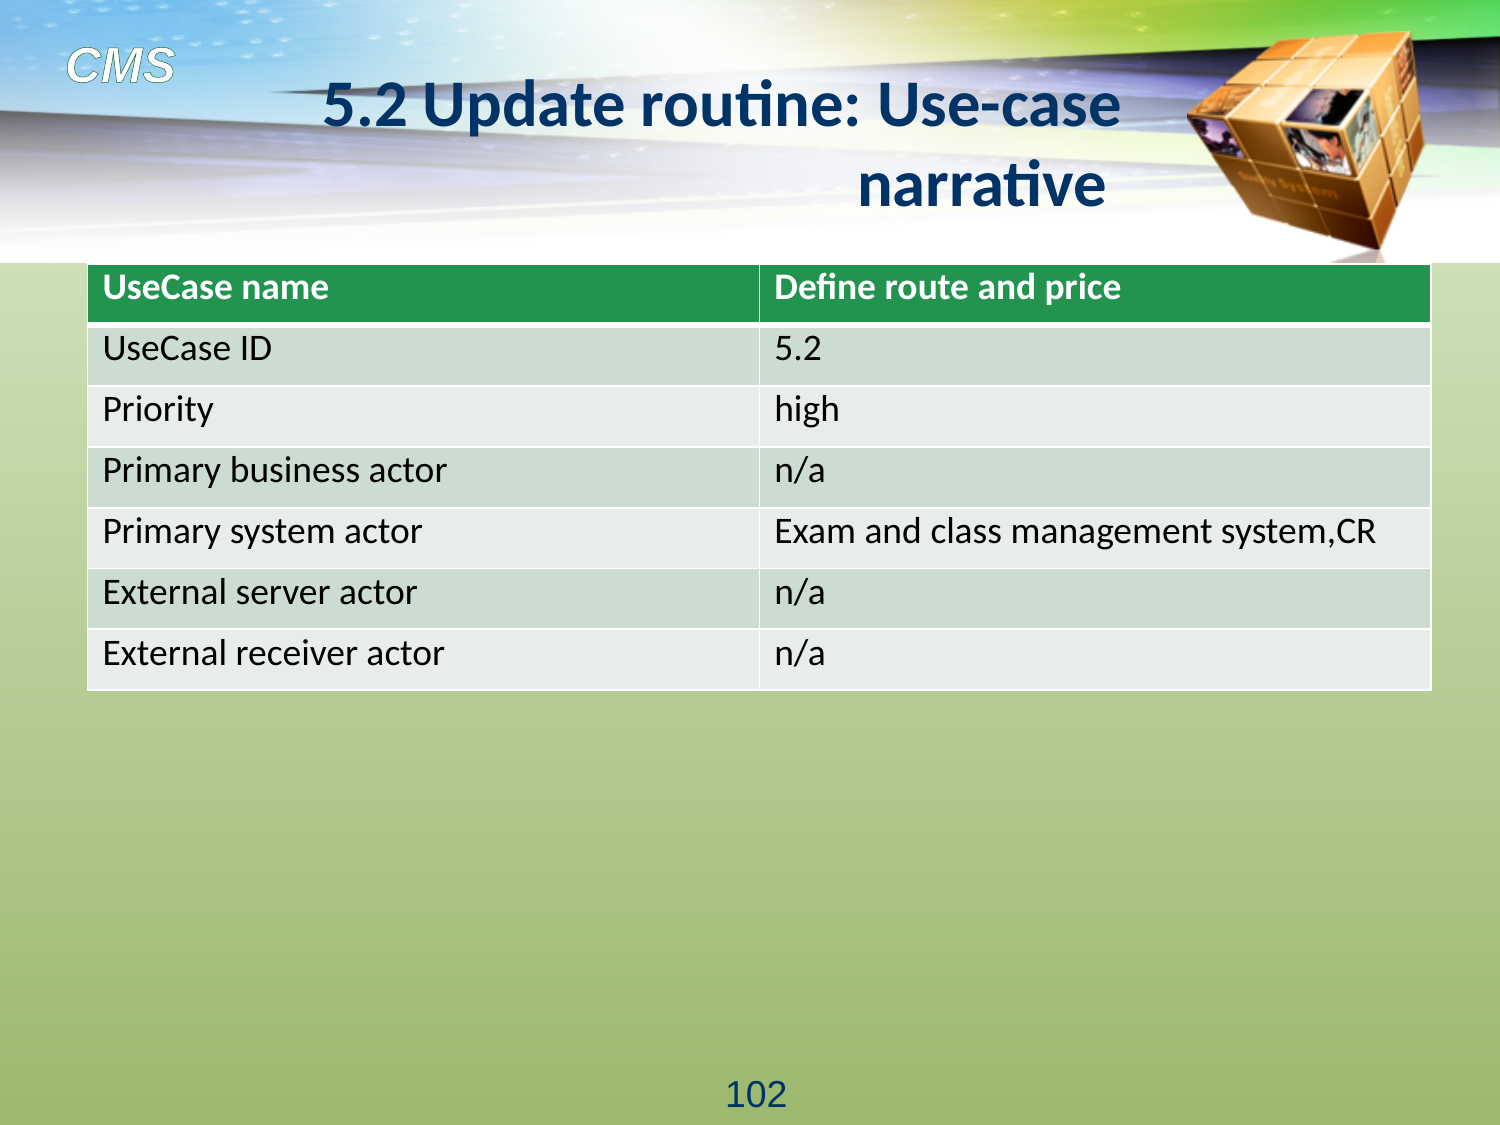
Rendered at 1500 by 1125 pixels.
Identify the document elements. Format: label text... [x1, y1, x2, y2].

table_cell n/a [760, 448, 1430, 507]
slide_number 102 [687, 1062, 826, 1106]
table_cell UseCase ID [88, 328, 759, 385]
title 5.2 Update routine: Use-case narrative [87, 99, 1138, 181]
table_cell Exam and class management system,CR [760, 509, 1430, 568]
picture [0, 0, 1500, 263]
table_cell Primary business actor [88, 448, 759, 507]
table_cell n/a [760, 569, 1430, 628]
table_cell External server actor [88, 569, 759, 628]
table_cell Primary system actor [88, 509, 759, 568]
table_cell n/a [760, 630, 1430, 689]
table_cell 5.2 [760, 328, 1430, 385]
table_cell high [760, 387, 1430, 446]
table_header Define route and price [760, 265, 1430, 322]
table_cell Priority [88, 387, 759, 446]
table_header UseCase name [88, 265, 759, 322]
table_cell External receiver actor [88, 630, 759, 689]
